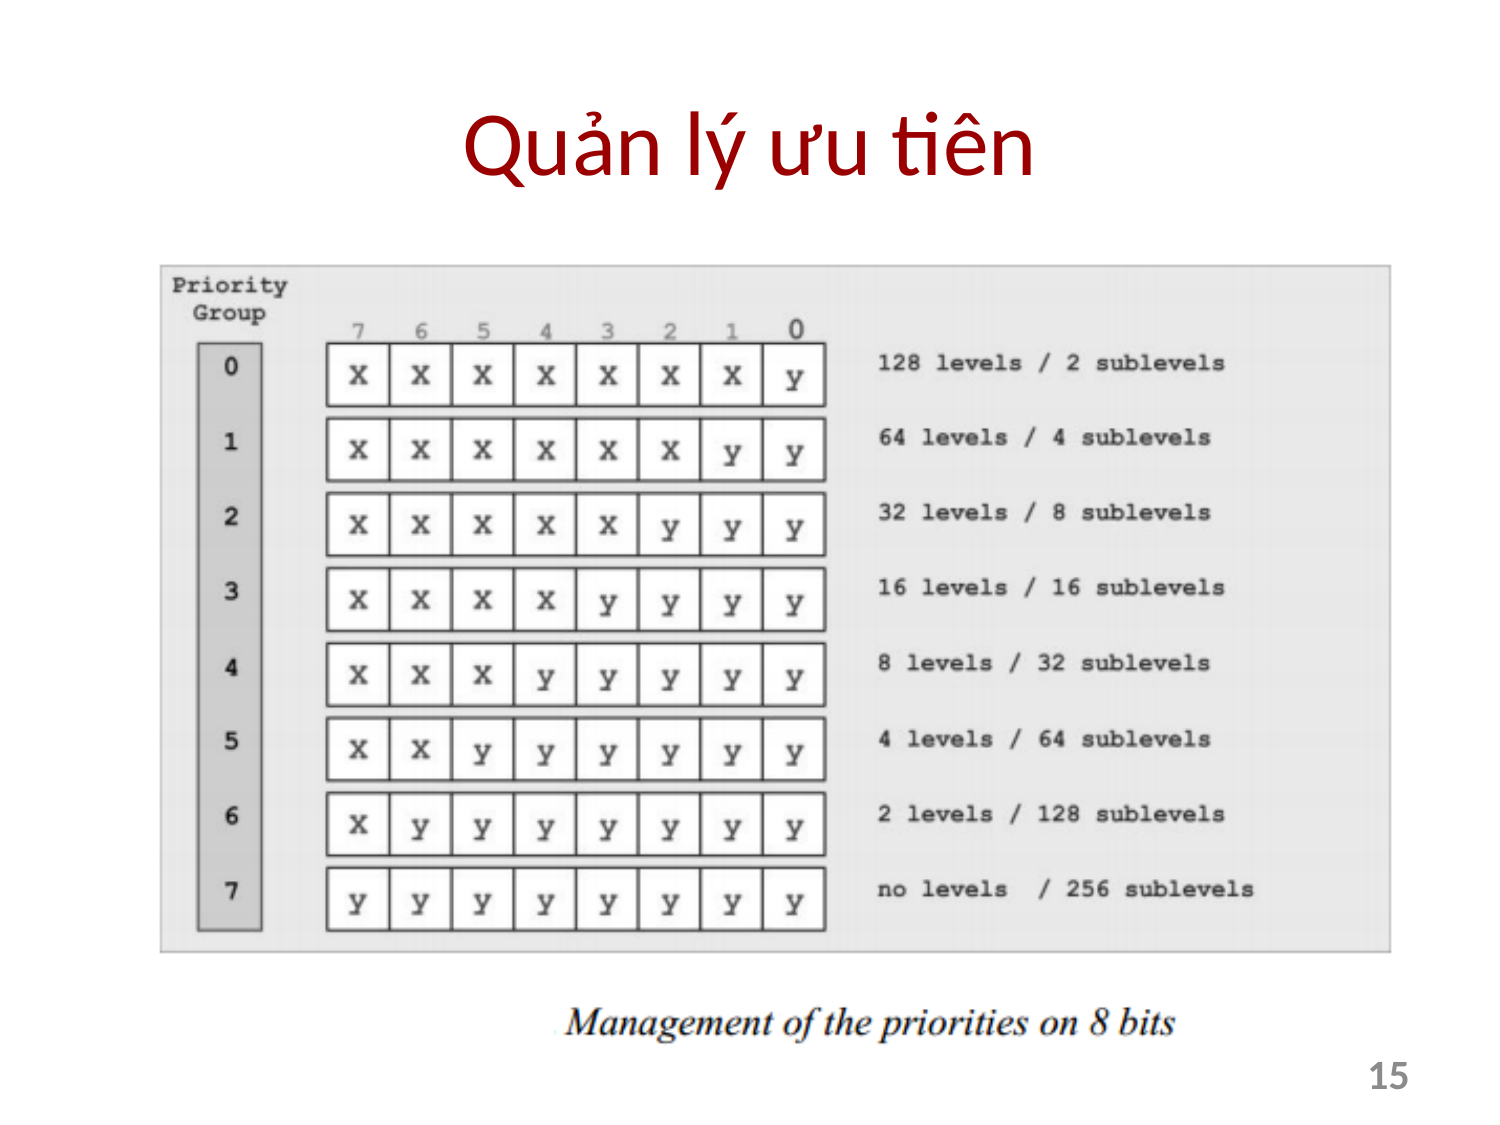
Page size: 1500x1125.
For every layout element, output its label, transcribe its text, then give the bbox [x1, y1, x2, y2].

slide_number 15 [1074, 1042, 1425, 1103]
title Quản lý ưu tiên [75, 45, 1425, 233]
picture [149, 256, 1401, 1051]
